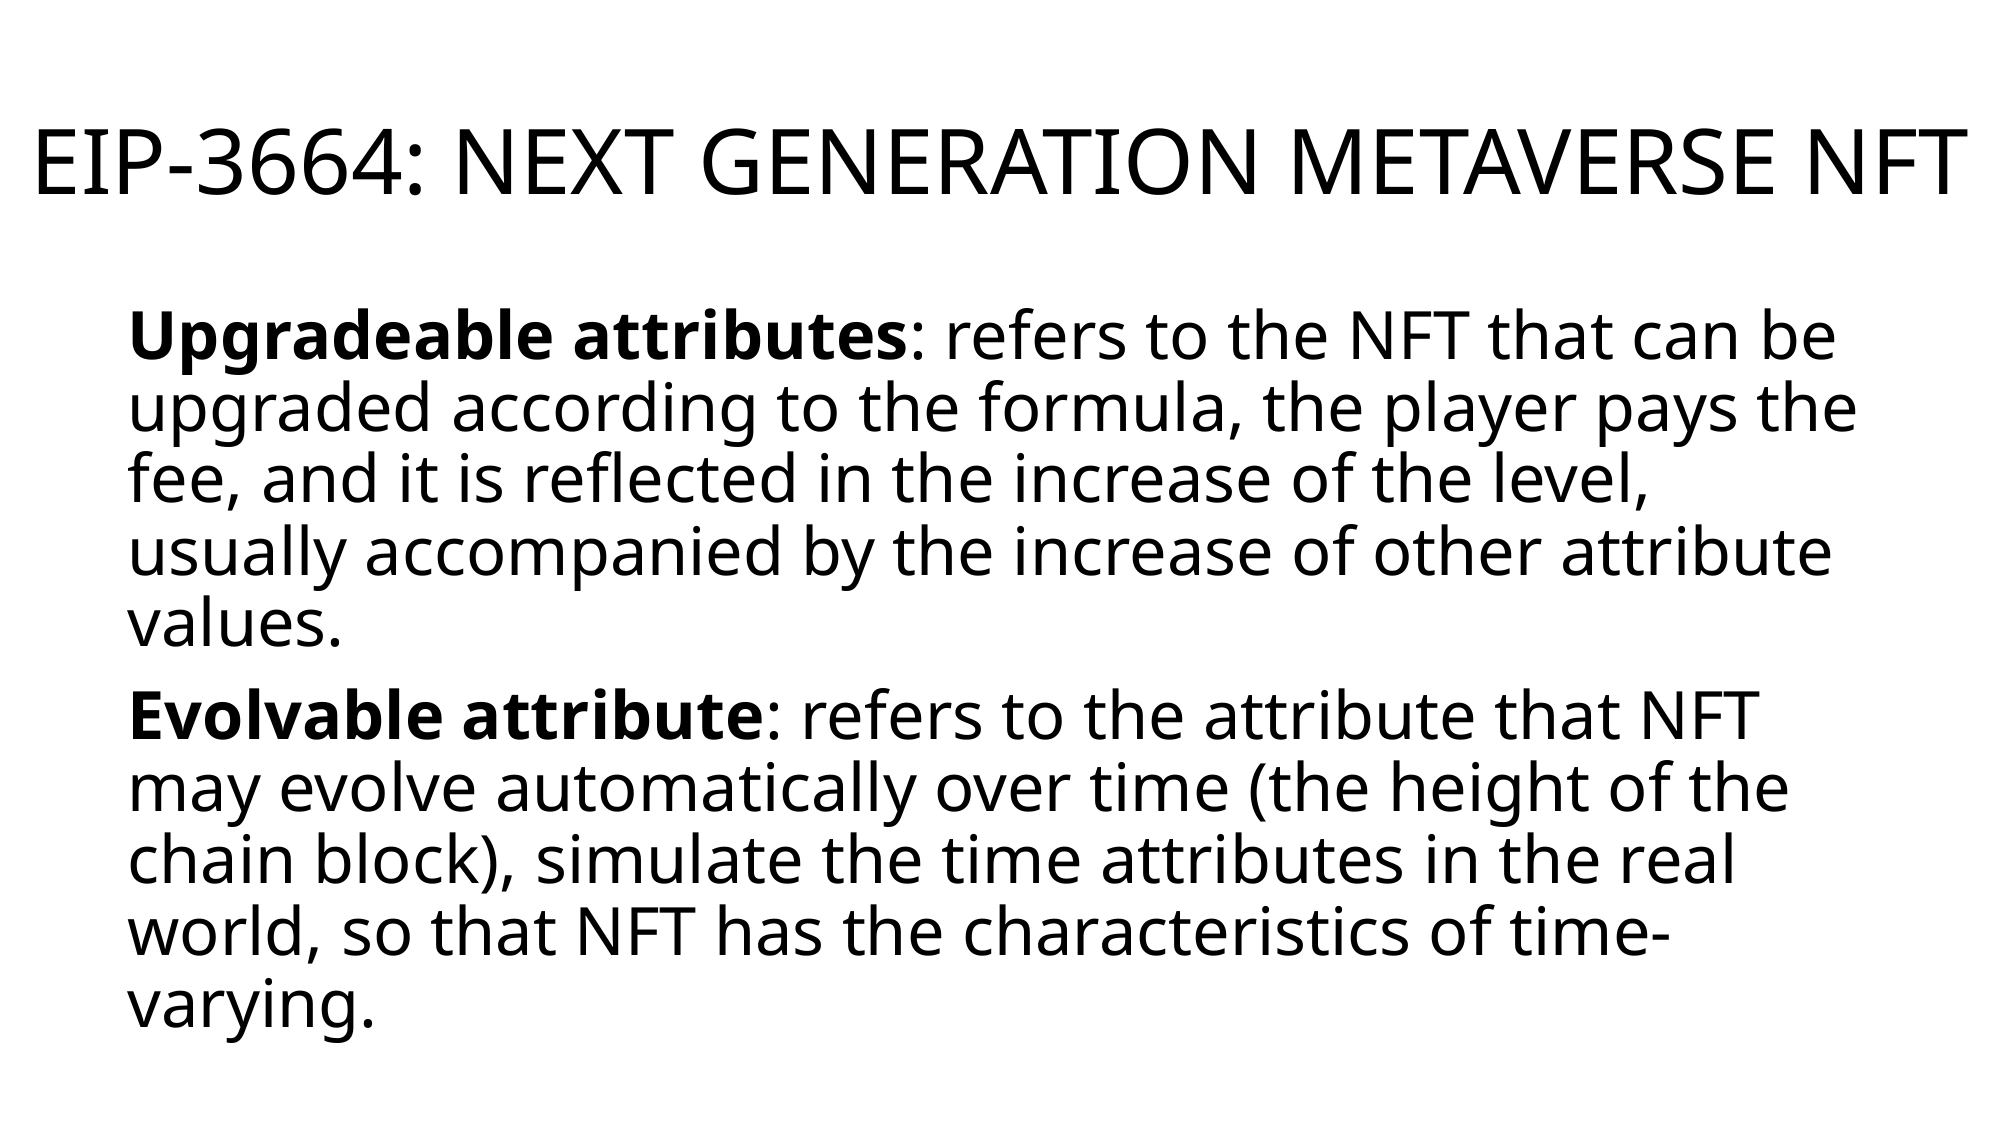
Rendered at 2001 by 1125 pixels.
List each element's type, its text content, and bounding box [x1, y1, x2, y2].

title EIP-3664: Next generation metaverse NFT [14, 59, 1986, 272]
list Upgradeable attributes: refers to the NFT that can be upgraded according to the formula, the player pays the fee, and it is reflected in the increase of the level, usually accompanied by the increase of other attribute values. Evolvable attribute: refers to the attribute that NFT may evolve automatically over time (the height of the chain block), simulate the time attributes in the real world, so that NFT has the characteristics of time-varying. [112, 294, 1888, 1112]
